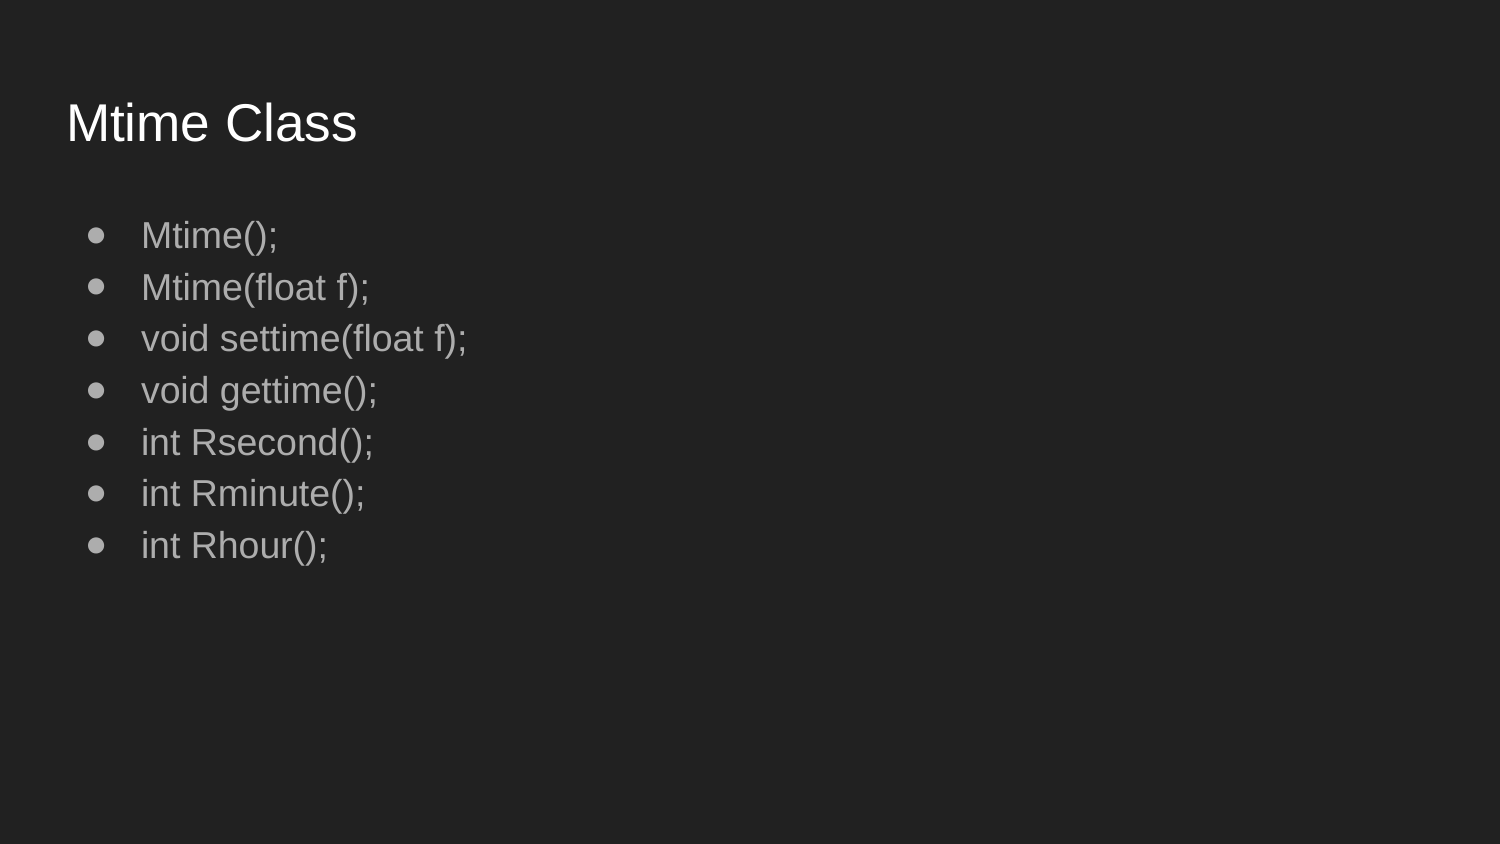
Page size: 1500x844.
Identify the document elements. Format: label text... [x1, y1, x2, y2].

list Mtime(); Mtime(float f); void settime(float f); void gettime(); int Rsecond(); int Rminute(); int Rhour(); [51, 189, 1449, 750]
title Mtime Class [51, 72, 1449, 167]
